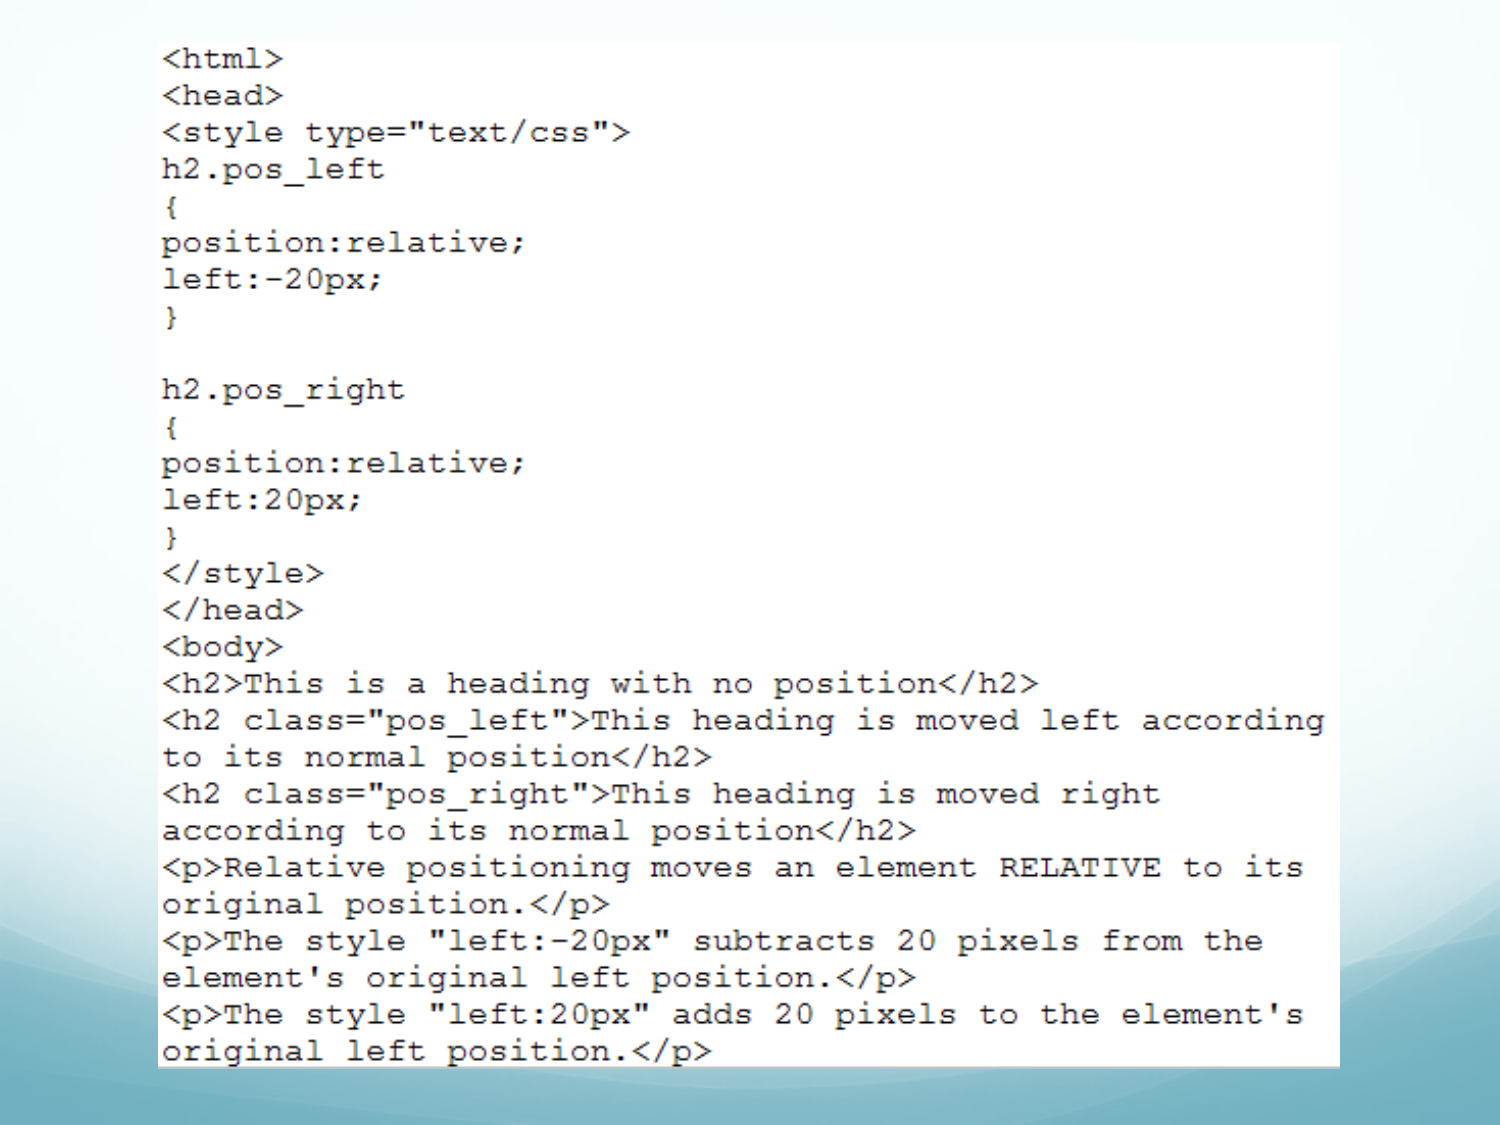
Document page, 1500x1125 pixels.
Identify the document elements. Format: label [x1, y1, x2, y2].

picture [158, 42, 1341, 1070]
